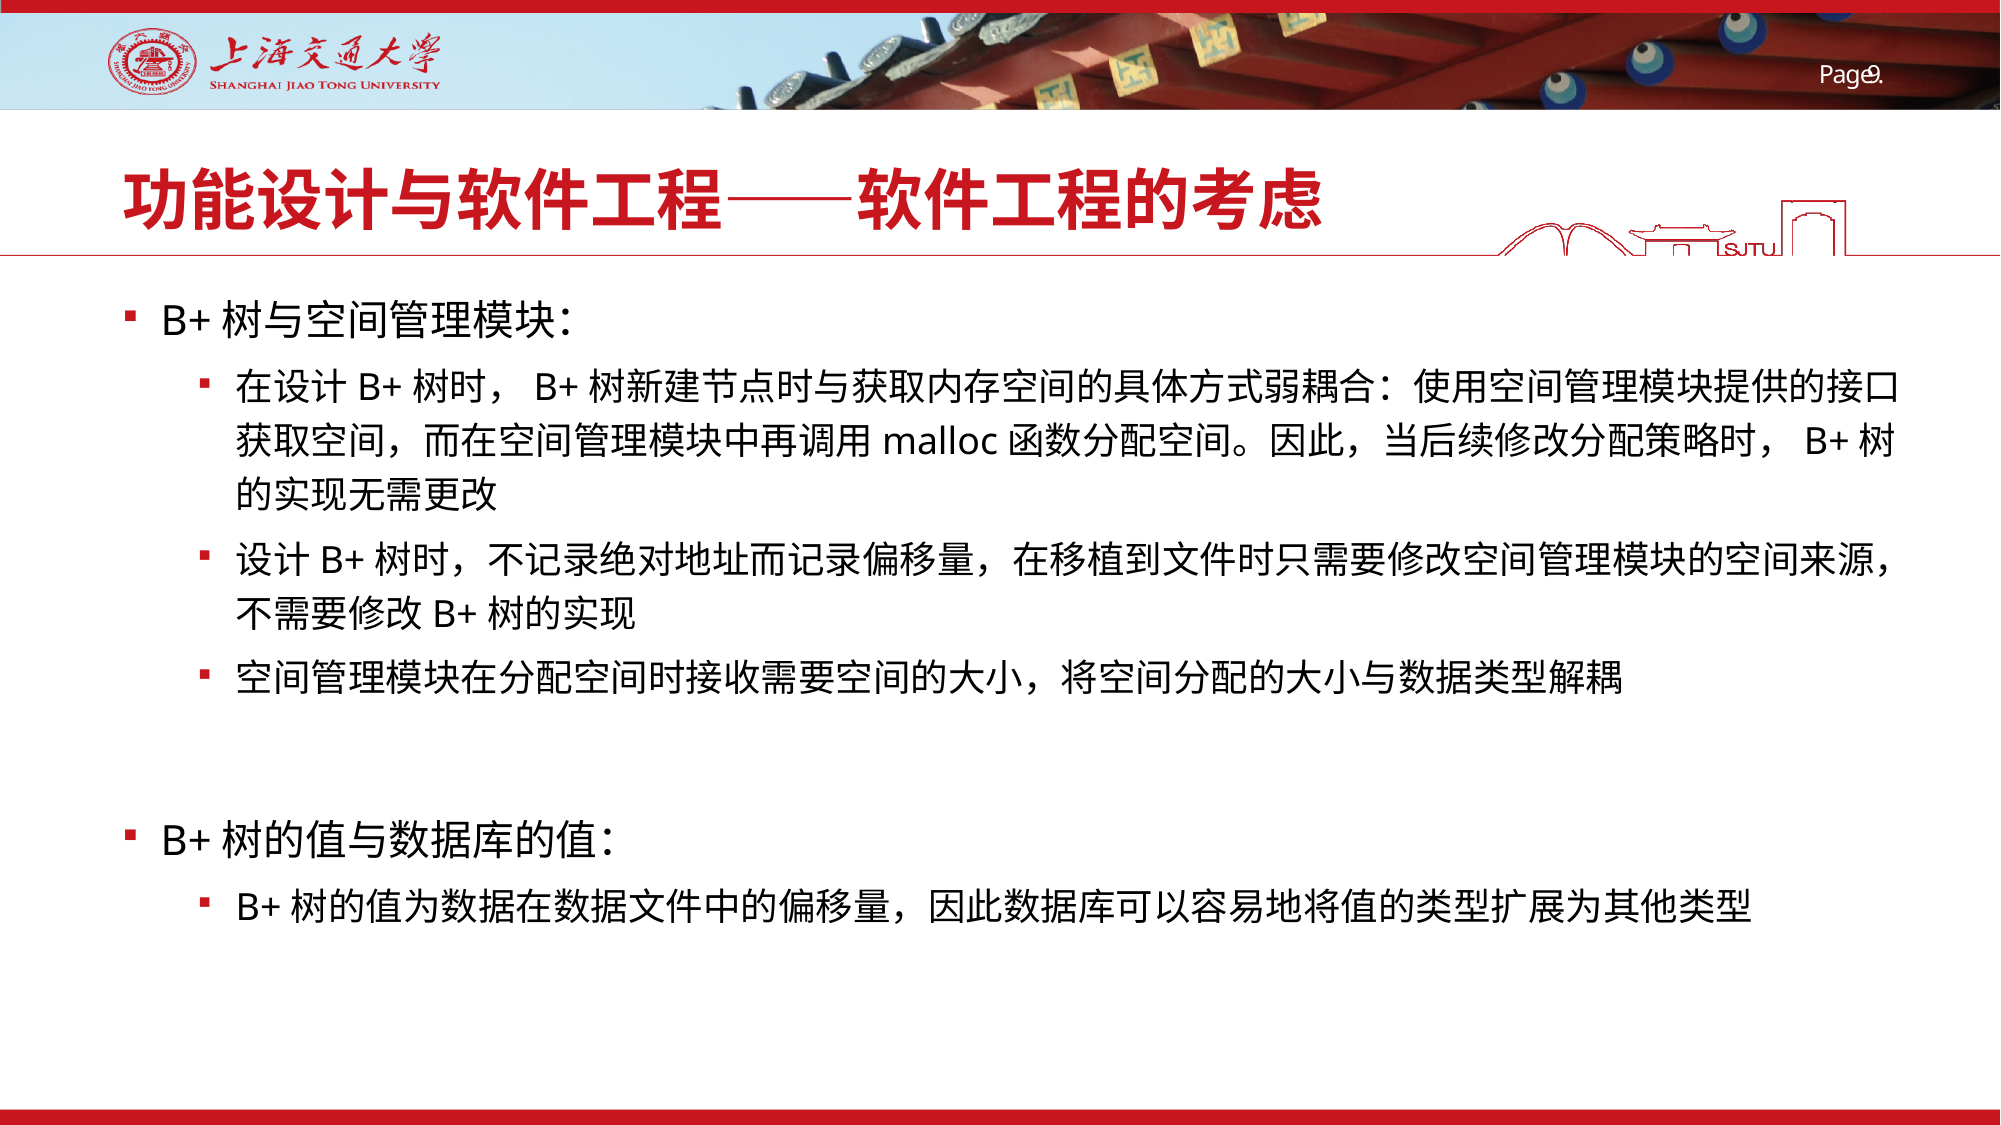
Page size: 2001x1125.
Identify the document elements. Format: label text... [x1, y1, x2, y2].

title 功能设计与软件工程——软件工程的考虑 [108, 160, 1940, 255]
list B+树与空间管理模块： 在设计B+树时，B+树新建节点时与获取内存空间的具体方式弱耦合：使用空间管理模块提供的接口获取空间，而在空间管理模块中再调用malloc函数分配空间。因此，当后续修改分配策略时，B+树的实现无需更改 设计B+树时，不记录绝对地址而记录偏移量，在移植到文件时只需要修改空间管理模块的空间来源，不需要修改B+树的实现 空间管理模块在分配空间时接收需要空间的大小，将空间分配的大小与数据类型解耦 B+树的值与数据库的值： B+树的值为数据在数据文件中的偏移量，因此数据库可以容易地将值的类型扩展为其他类型 [108, 276, 1940, 1084]
picture [0, 200, 2000, 256]
picture [0, 0, 2000, 110]
